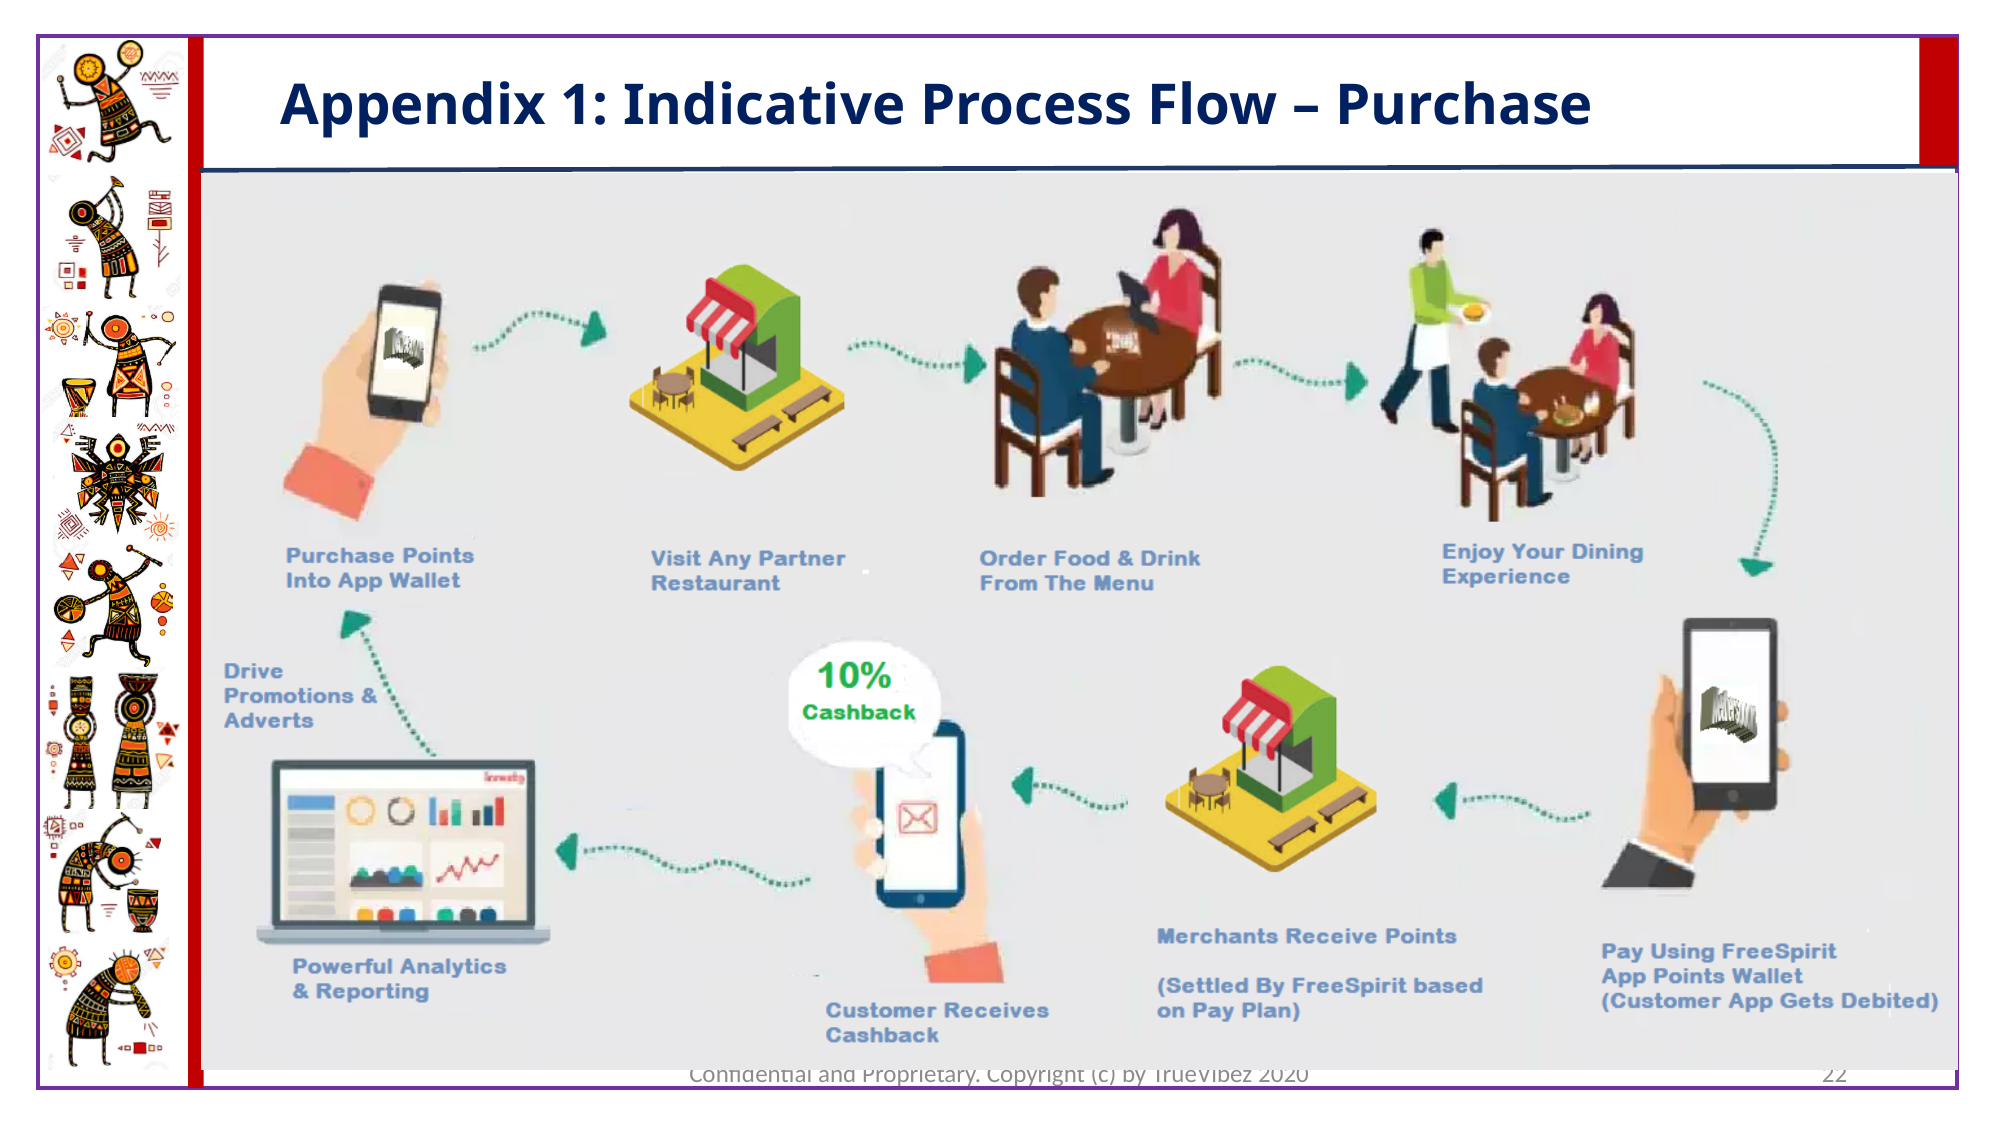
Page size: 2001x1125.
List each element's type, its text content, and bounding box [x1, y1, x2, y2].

text_box [1918, 37, 1959, 167]
picture [201, 173, 1958, 1070]
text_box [199, 166, 1958, 171]
picture [42, 305, 182, 934]
picture [47, 937, 169, 1070]
text_box [187, 36, 205, 1089]
text_box Appendix 1: Indicative Process Flow – Purchase [266, 60, 1863, 166]
slide_number 22 [1412, 1070, 1863, 1103]
picture [42, 175, 181, 301]
footer Confidential and Proprietary. Copyright (c) by TrueVibez 2020 [662, 1070, 1338, 1103]
picture [42, 40, 184, 171]
text_box [37, 35, 1958, 1089]
